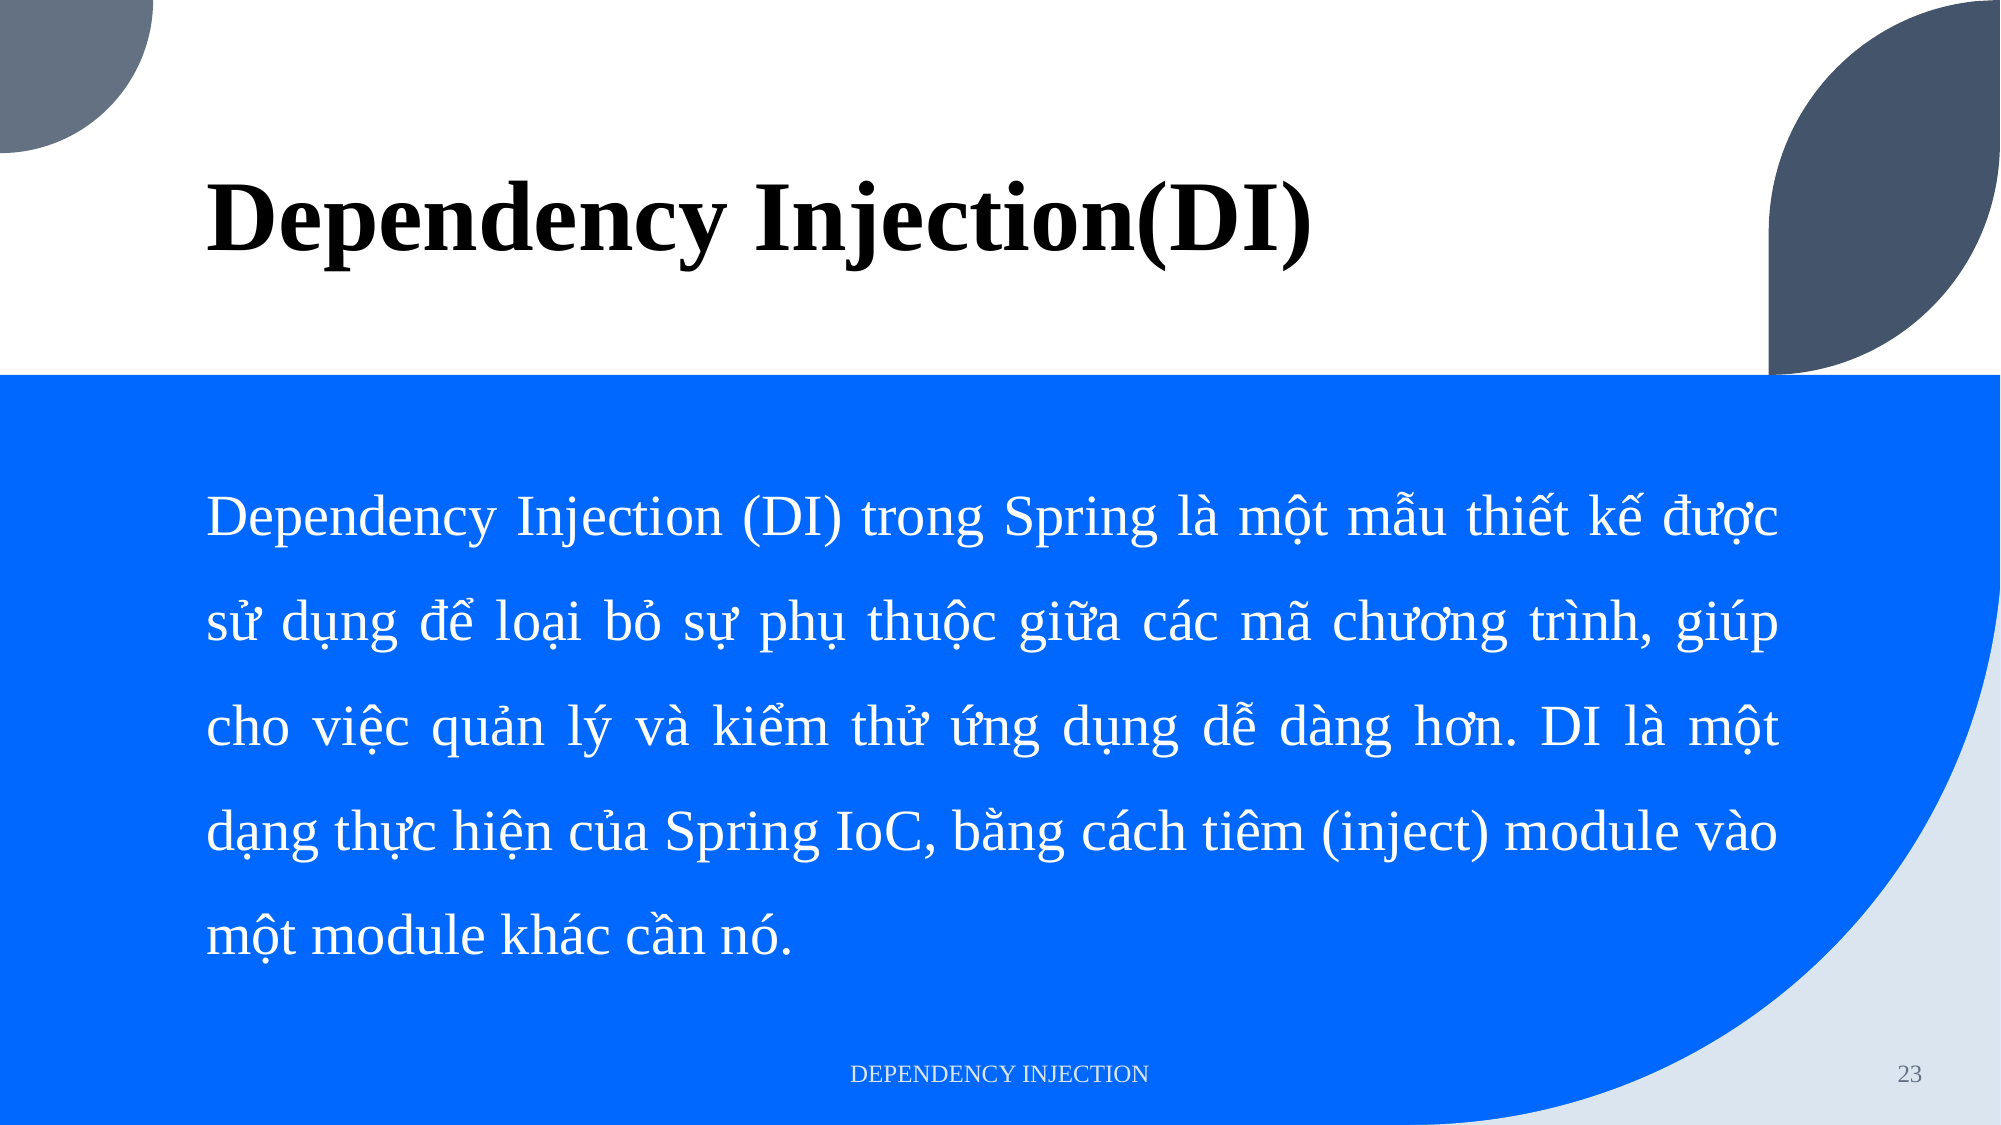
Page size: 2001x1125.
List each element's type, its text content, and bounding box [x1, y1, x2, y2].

footer DEPENDENCY INJECTION [662, 1042, 1338, 1103]
title Dependency Injection(DI) [191, 22, 1796, 280]
slide_number 23 [1674, 1042, 1938, 1103]
list Dependency Injection (DI) trong Spring là một mẫu thiết kế được sử dụng để loại bỏ sự phụ thuộc giữa các mã chương trình, giúp cho việc quản lý và kiểm thử ứng dụng dễ dàng hơn. DI là một dạng thực hiện của Spring IoC, bằng cách tiêm (inject) module vào một module khác cần nó. [191, 435, 1796, 999]
